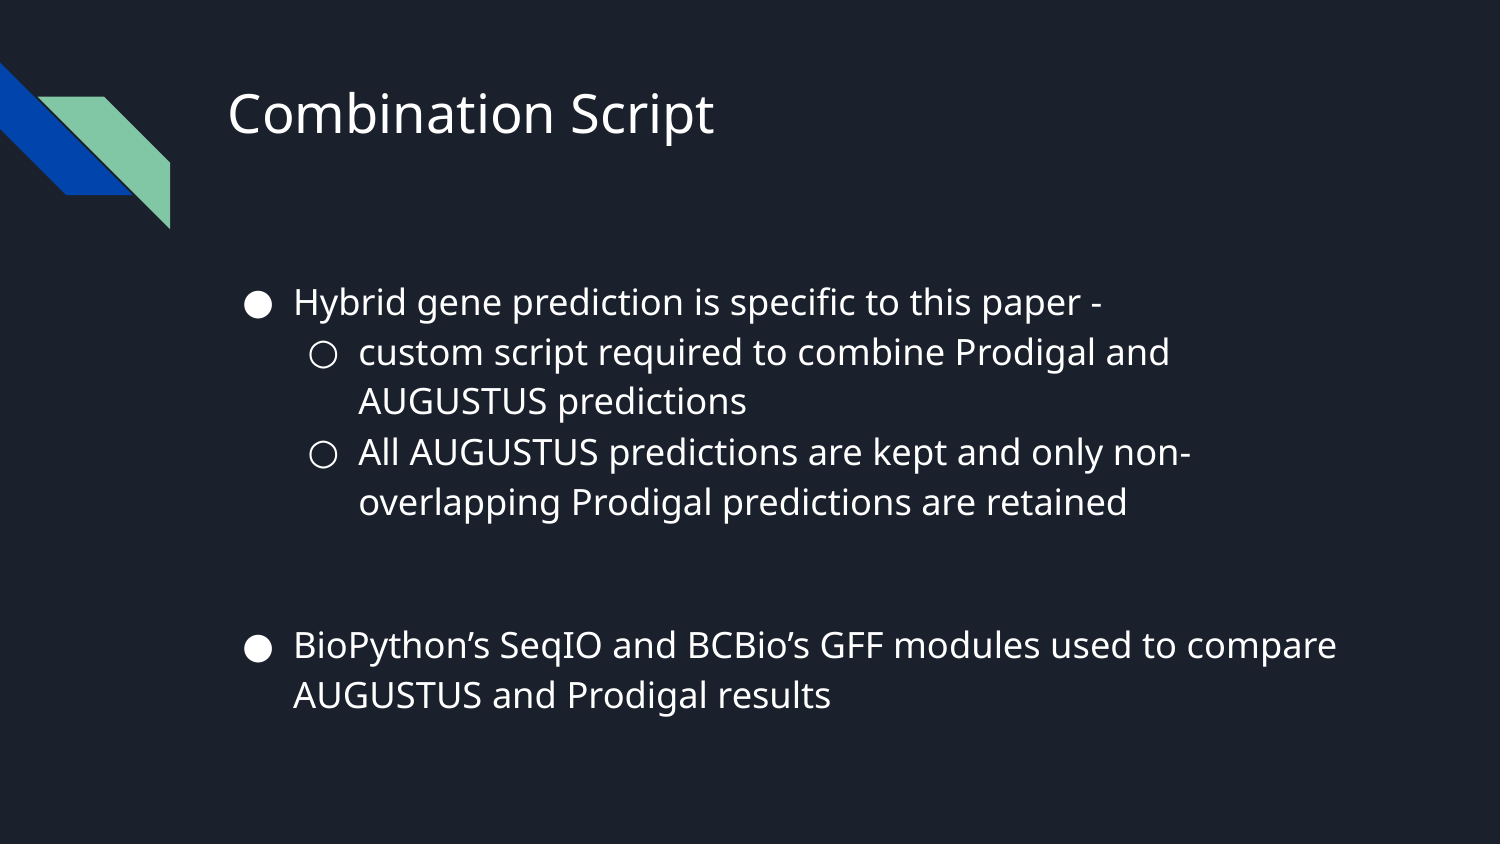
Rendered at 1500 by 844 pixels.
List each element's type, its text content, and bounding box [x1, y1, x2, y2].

list Hybrid gene prediction is specific to this paper - custom script required to combine Prodigal and AUGUSTUS predictions All AUGUSTUS predictions are kept and only non-overlapping Prodigal predictions are retained BioPython’s SeqIO and BCBio’s GFF modules used to compare AUGUSTUS and Prodigal results [212, 257, 1368, 735]
title Combination Script [212, 64, 1368, 215]
